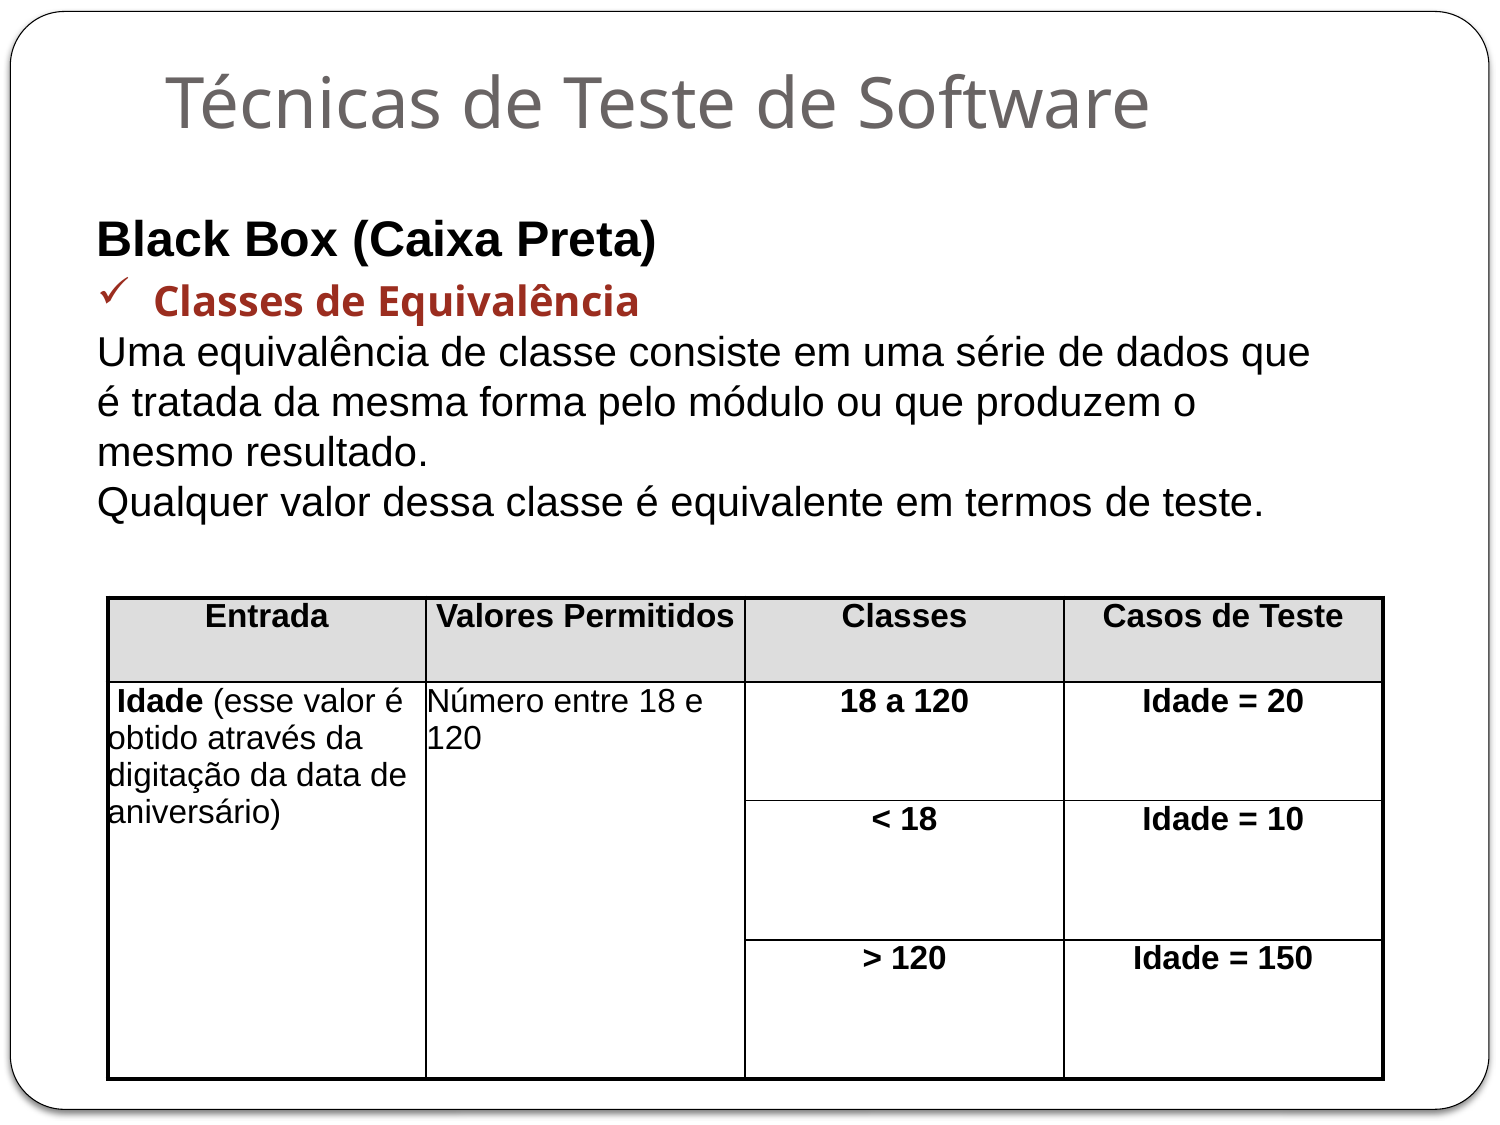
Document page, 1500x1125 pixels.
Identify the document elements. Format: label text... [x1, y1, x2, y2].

table_cell Número entre 18 e 120 [427, 683, 744, 1077]
table_header Valores Permitidos [427, 600, 744, 681]
title Técnicas de Teste de Software [149, 44, 1426, 165]
text_box Black Box (Caixa Preta) Classes de Equivalência Uma equivalência de classe consiste em uma série de dados que é tratada da mesma forma pelo módulo ou que produzem o mesmo resultado. Qualquer valor dessa classe é equivalente em termos de teste. [82, 199, 1348, 533]
table_header Classes [746, 600, 1063, 681]
table_cell 18 a 120 [746, 683, 1063, 800]
table_cell Idade (esse valor é obtido através da digitação da data de aniversário) [110, 683, 425, 1077]
table_cell > 120 [746, 941, 1063, 1077]
table_cell Idade = 150 [1065, 941, 1381, 1077]
table_cell Idade = 10 [1065, 801, 1381, 939]
table_header Casos de Teste [1065, 600, 1381, 681]
table_cell Idade = 20 [1065, 683, 1381, 800]
table_cell < 18 [746, 801, 1063, 939]
table_header Entrada [110, 600, 425, 681]
